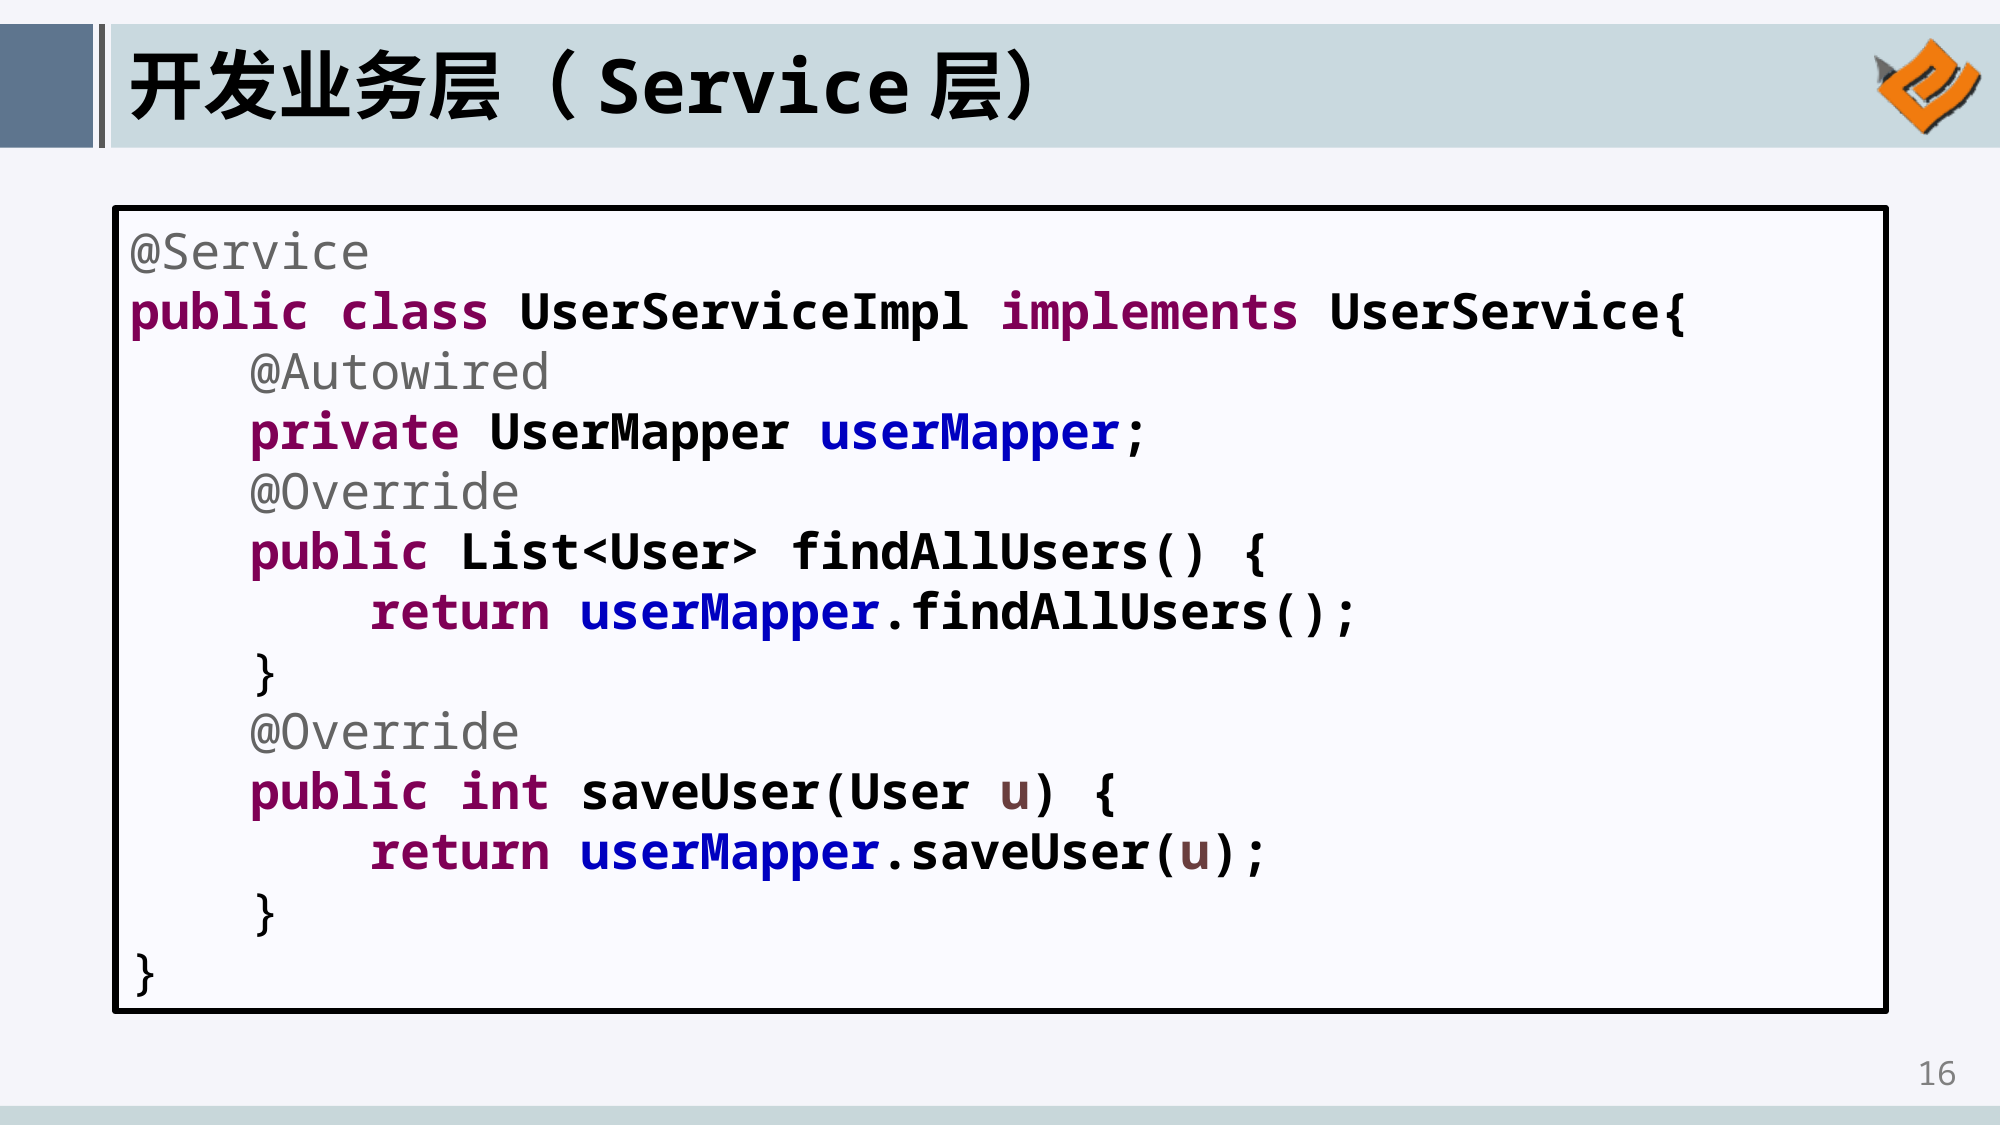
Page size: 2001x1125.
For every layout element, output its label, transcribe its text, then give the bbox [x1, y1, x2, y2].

title 开发业务层（Service层） [114, 30, 1845, 141]
text_box @Service public class UserServiceImpl implements UserService{ @Autowired private UserMapper userMapper; @Override public List<User> findAllUsers() { return userMapper.findAllUsers(); } @Override public int saveUser(User u) { return userMapper.saveUser(u); } } [115, 208, 1886, 1012]
picture [1874, 38, 1981, 134]
